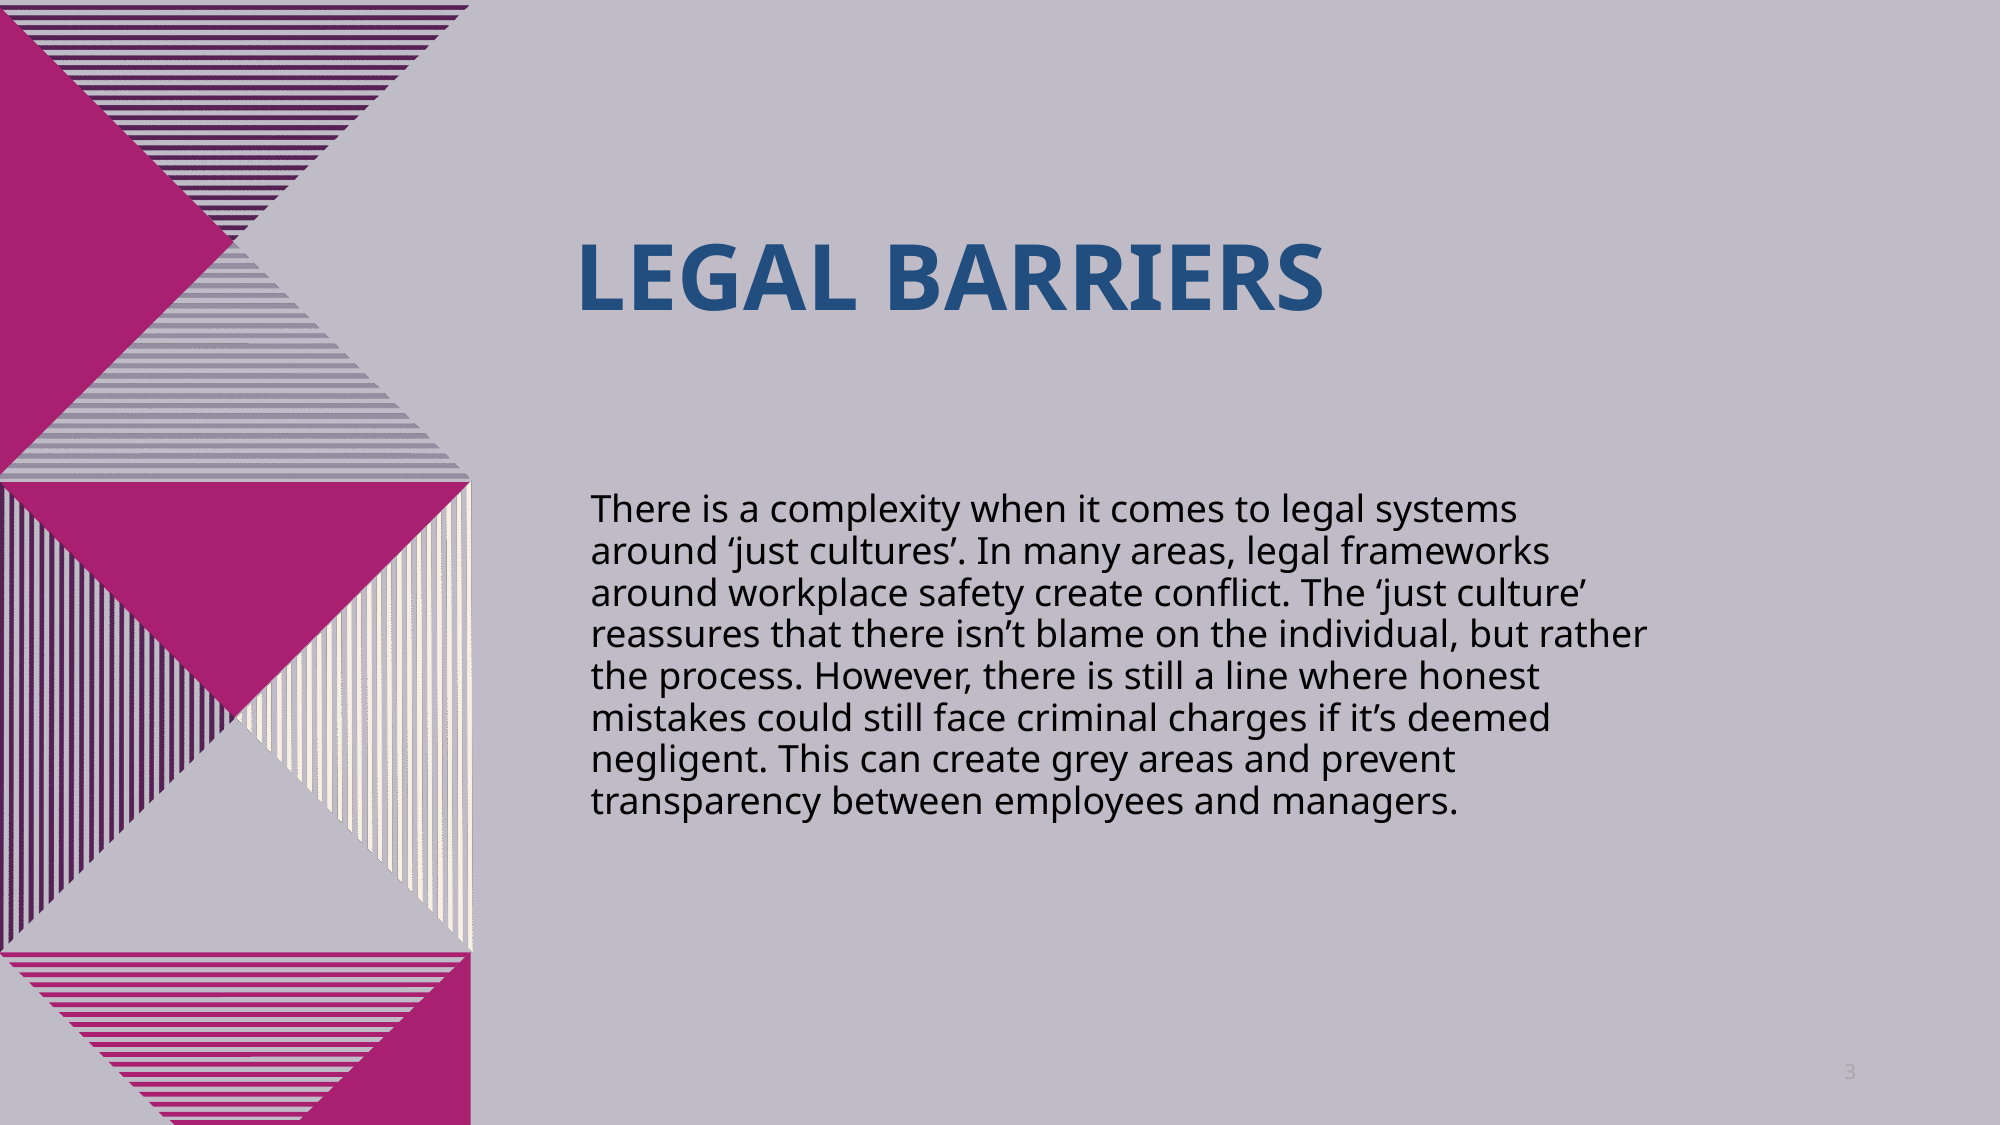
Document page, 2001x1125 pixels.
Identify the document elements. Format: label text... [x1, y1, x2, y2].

picture [0, 0, 468, 241]
list There is a complexity when it comes to legal systems around ‘just cultures’. In many areas, legal frameworks around workplace safety create conflict. The ‘just culture’ reassures that there isn’t blame on the individual, but rather the process. However, there is still a line where honest mistakes could still face criminal charges if it’s deemed negligent. This can create grey areas and prevent transparency between employees and managers. [575, 481, 1667, 1060]
picture [0, 483, 234, 951]
title Legal Barriers [559, 223, 1854, 410]
slide_number 3 [1796, 1042, 1872, 1103]
picture [0, 242, 469, 482]
picture [236, 481, 575, 952]
